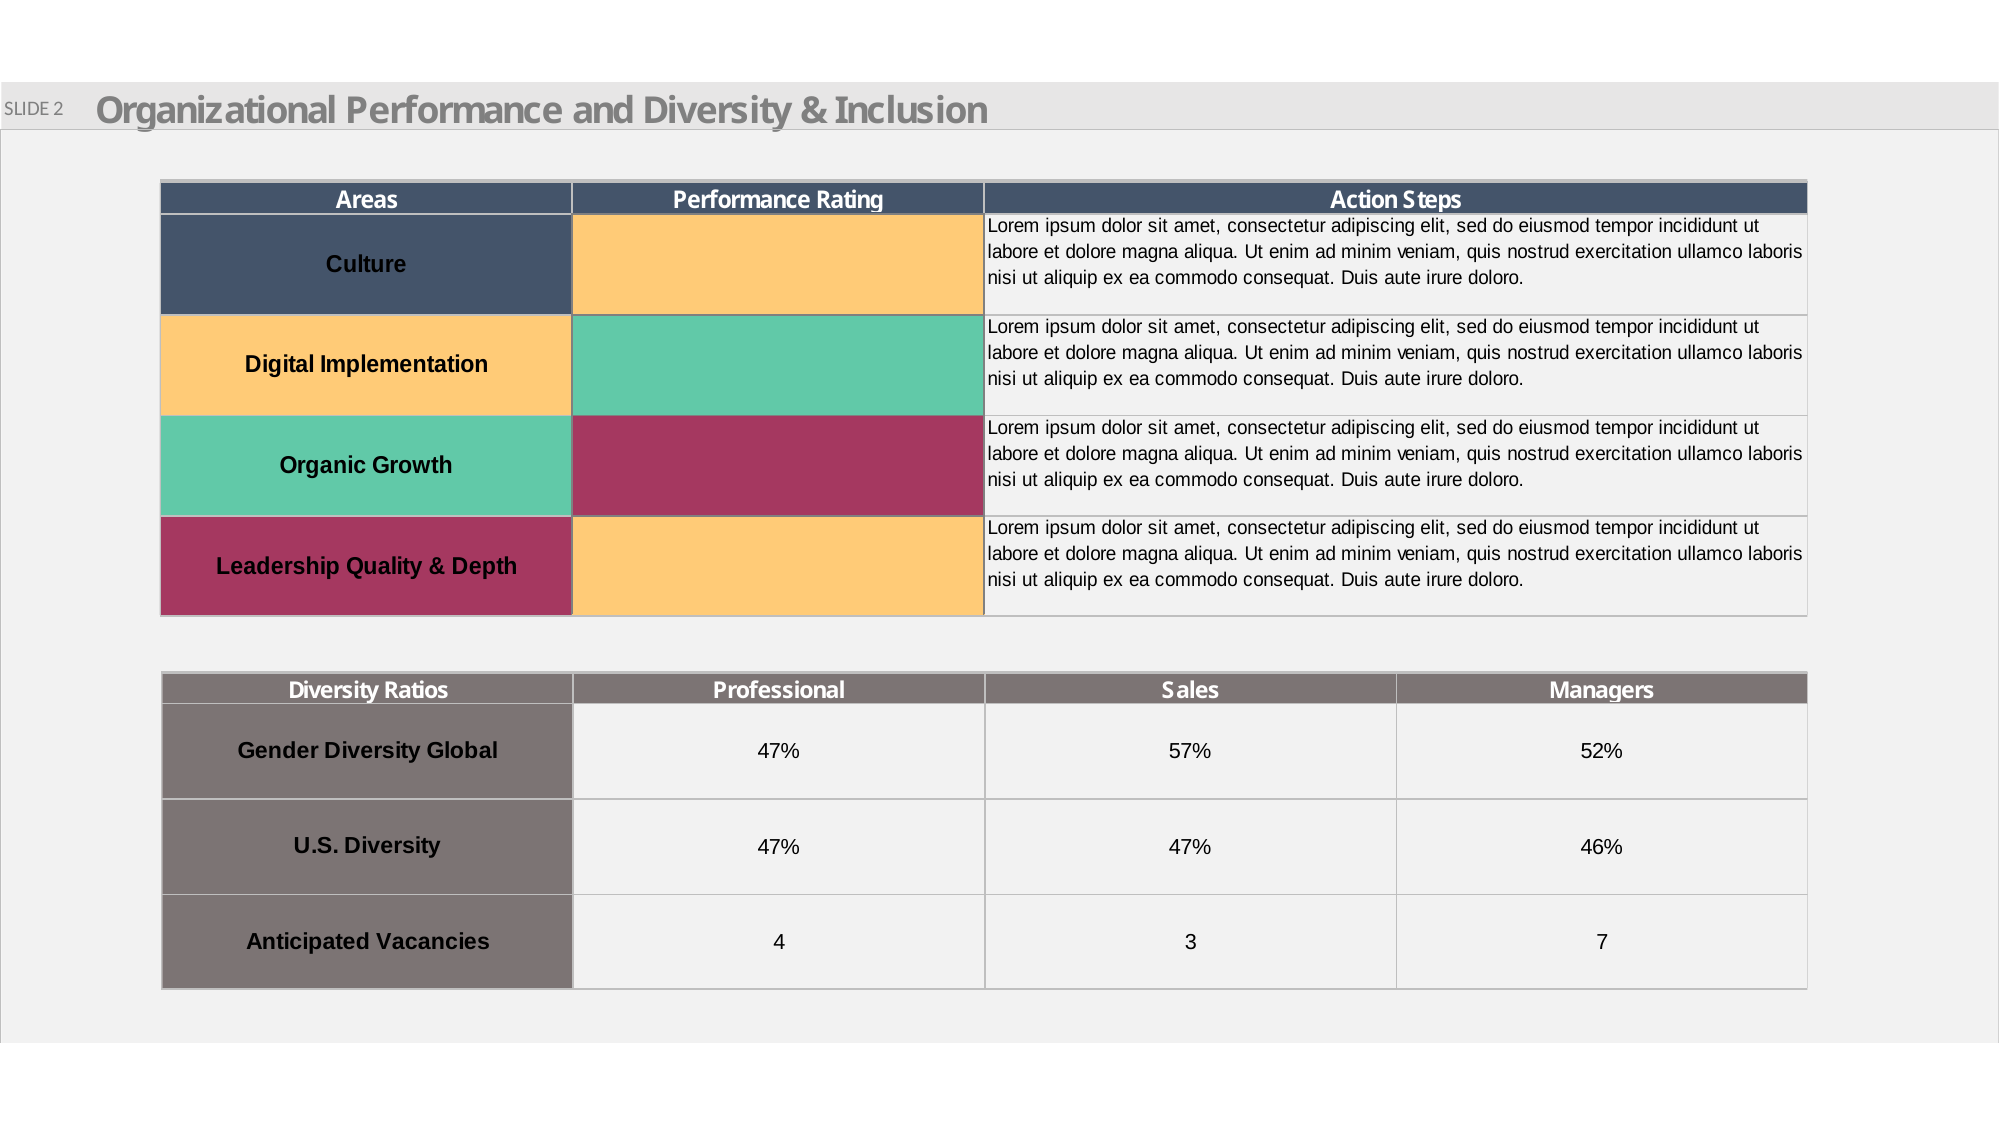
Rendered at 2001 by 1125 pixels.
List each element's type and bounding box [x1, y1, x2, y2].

picture [0, 80, 2000, 1045]
